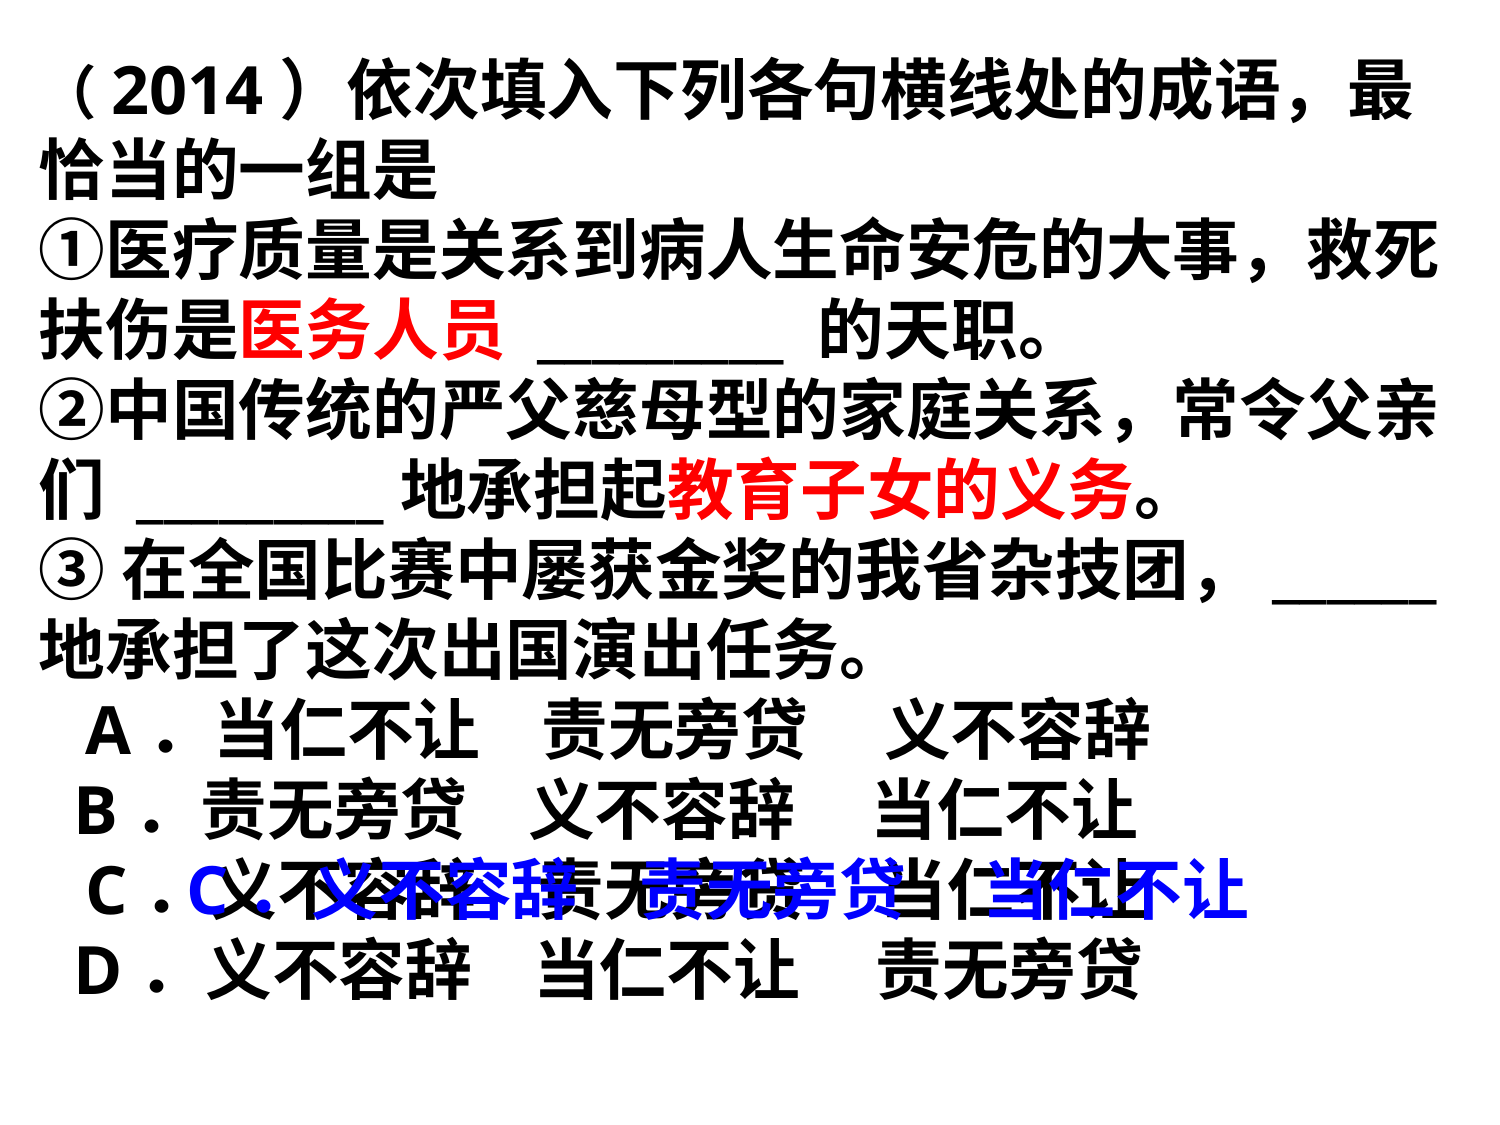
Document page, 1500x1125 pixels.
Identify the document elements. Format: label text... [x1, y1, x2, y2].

text_box C．义不容辞 责无旁贷 当仁不让 [171, 840, 1281, 935]
text_box （2014）依次填入下列各句横线处的成语，最恰当的一组是 ①医疗质量是关系到病人生命安危的大事，救死扶伤是医务人员 _________ 的天职。 ②中国传统的严父慈母型的家庭关系，常令父亲们 _________地承担起教育子女的义务。 ③在全国比赛中屡获金奖的我省杂技团，______ 地承担了这次出国演出任务。 A．当仁不让 责无旁贷 义不容辞 B．责无旁贷 义不容辞 当仁不让 C．义不容辞 责无旁贷 当仁不让 D．义不容辞 当仁不让 责无旁贷 [23, 40, 1464, 1016]
